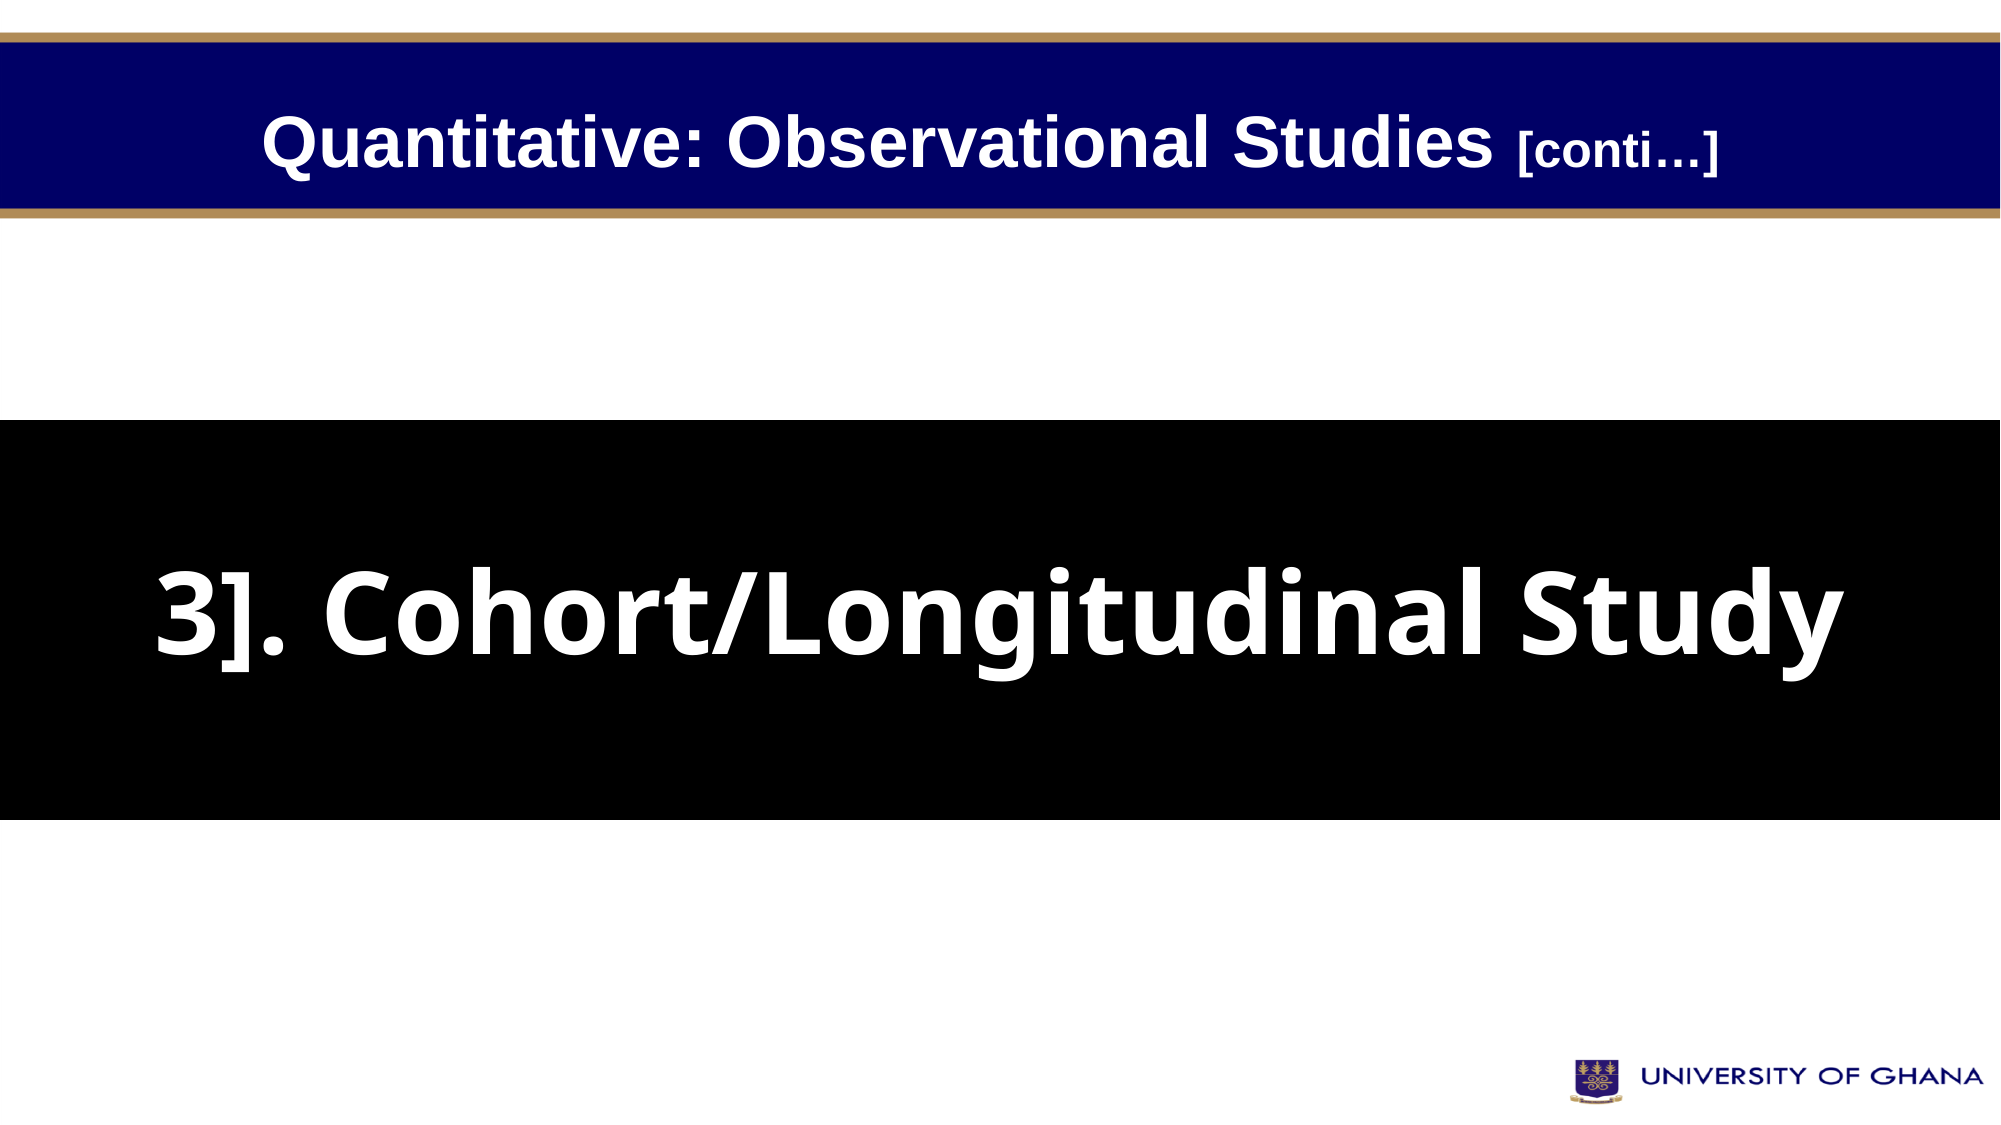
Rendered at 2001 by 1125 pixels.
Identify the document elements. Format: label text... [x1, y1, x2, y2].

text_box 3]. Cohort/Longitudinal Study [0, 420, 2000, 820]
title Quantitative: Observational Studies [conti…] [176, 45, 1806, 233]
picture [0, 0, 2001, 1125]
